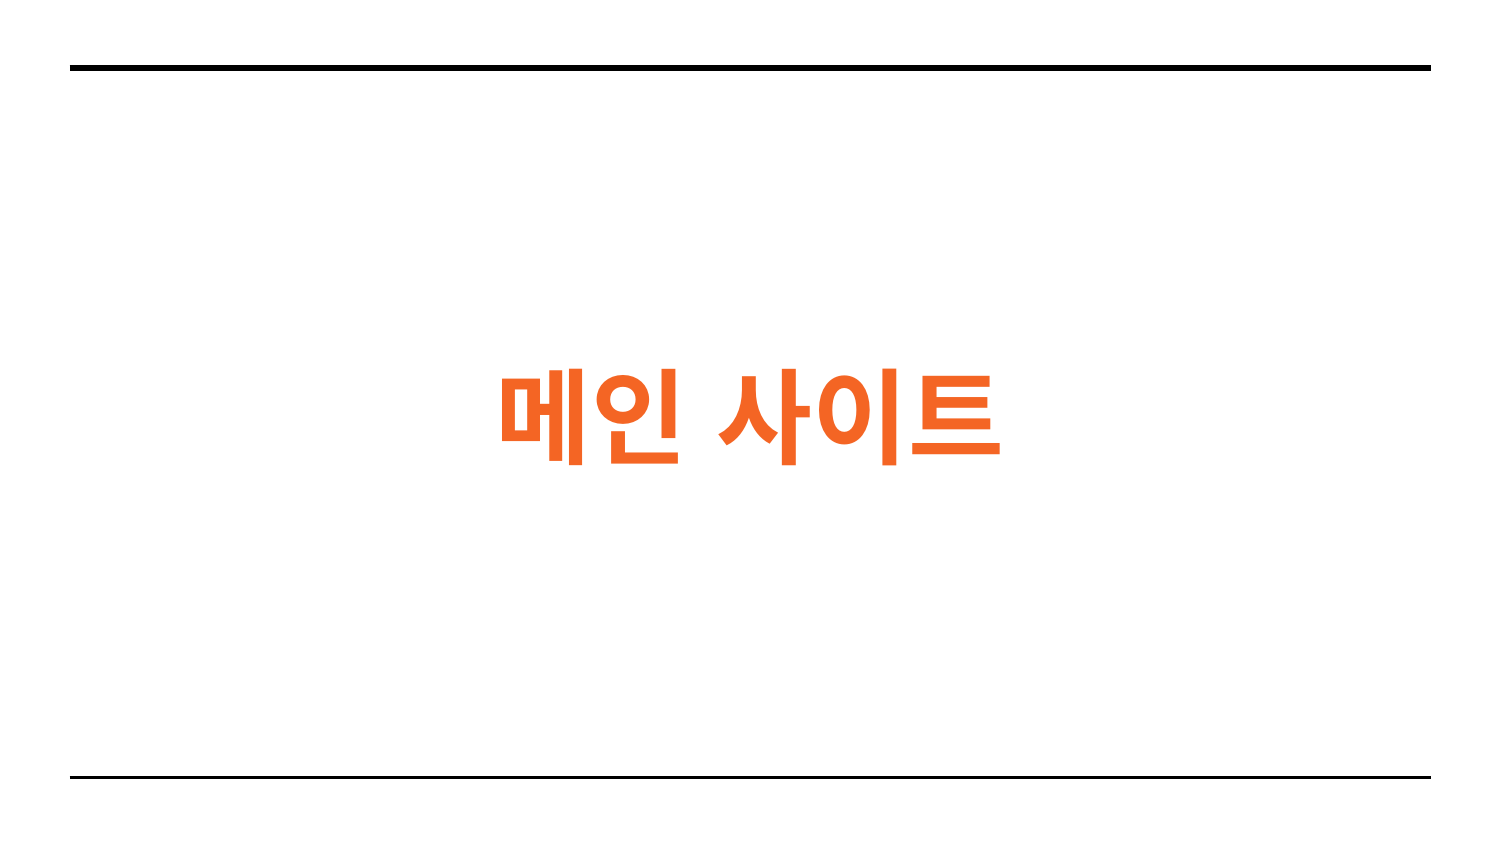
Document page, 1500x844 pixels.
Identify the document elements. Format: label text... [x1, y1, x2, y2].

title 메인 사이트 [140, 289, 1360, 542]
